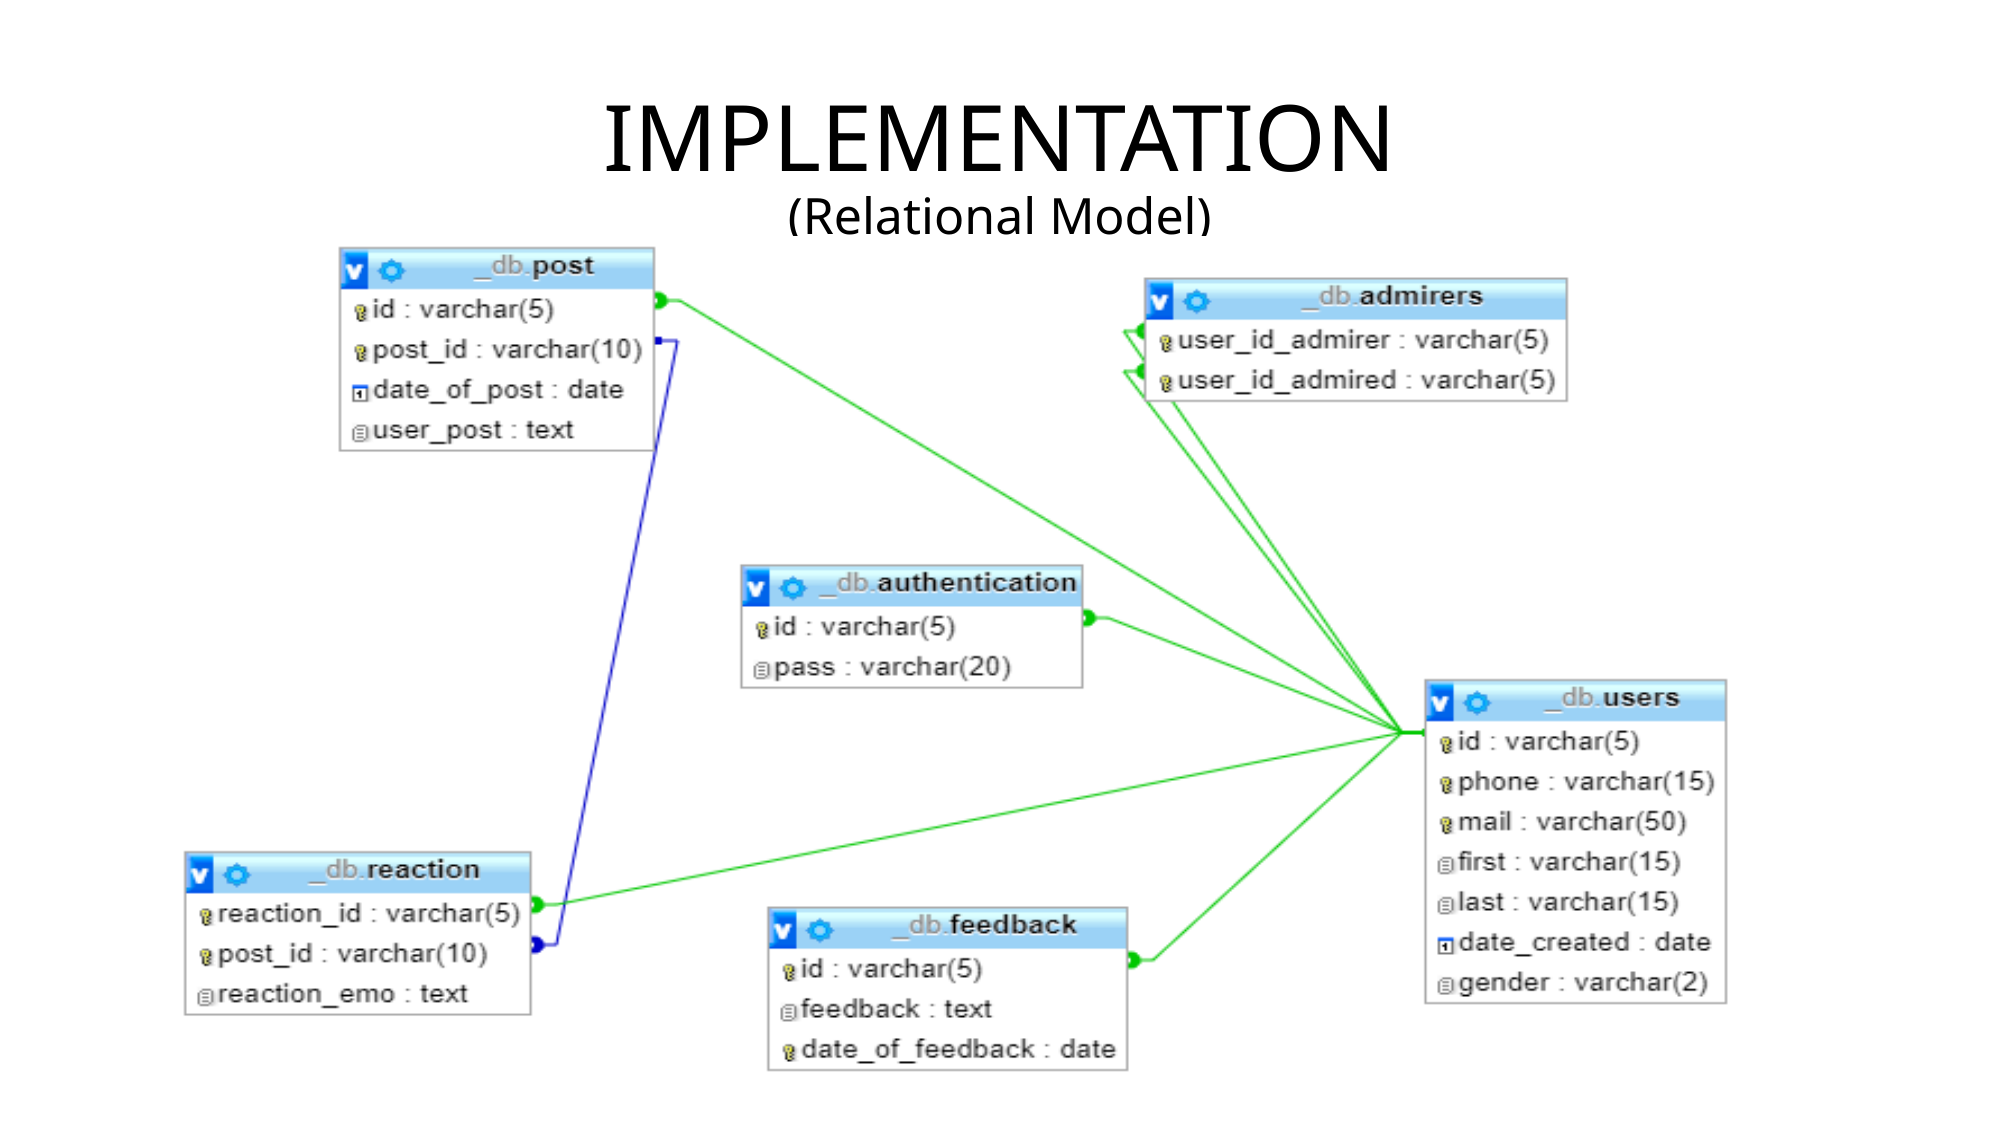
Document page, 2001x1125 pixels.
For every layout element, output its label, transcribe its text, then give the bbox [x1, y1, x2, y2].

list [104, 236, 1813, 1125]
title IMPLEMENTATION (Relational Model) [137, 59, 1863, 278]
